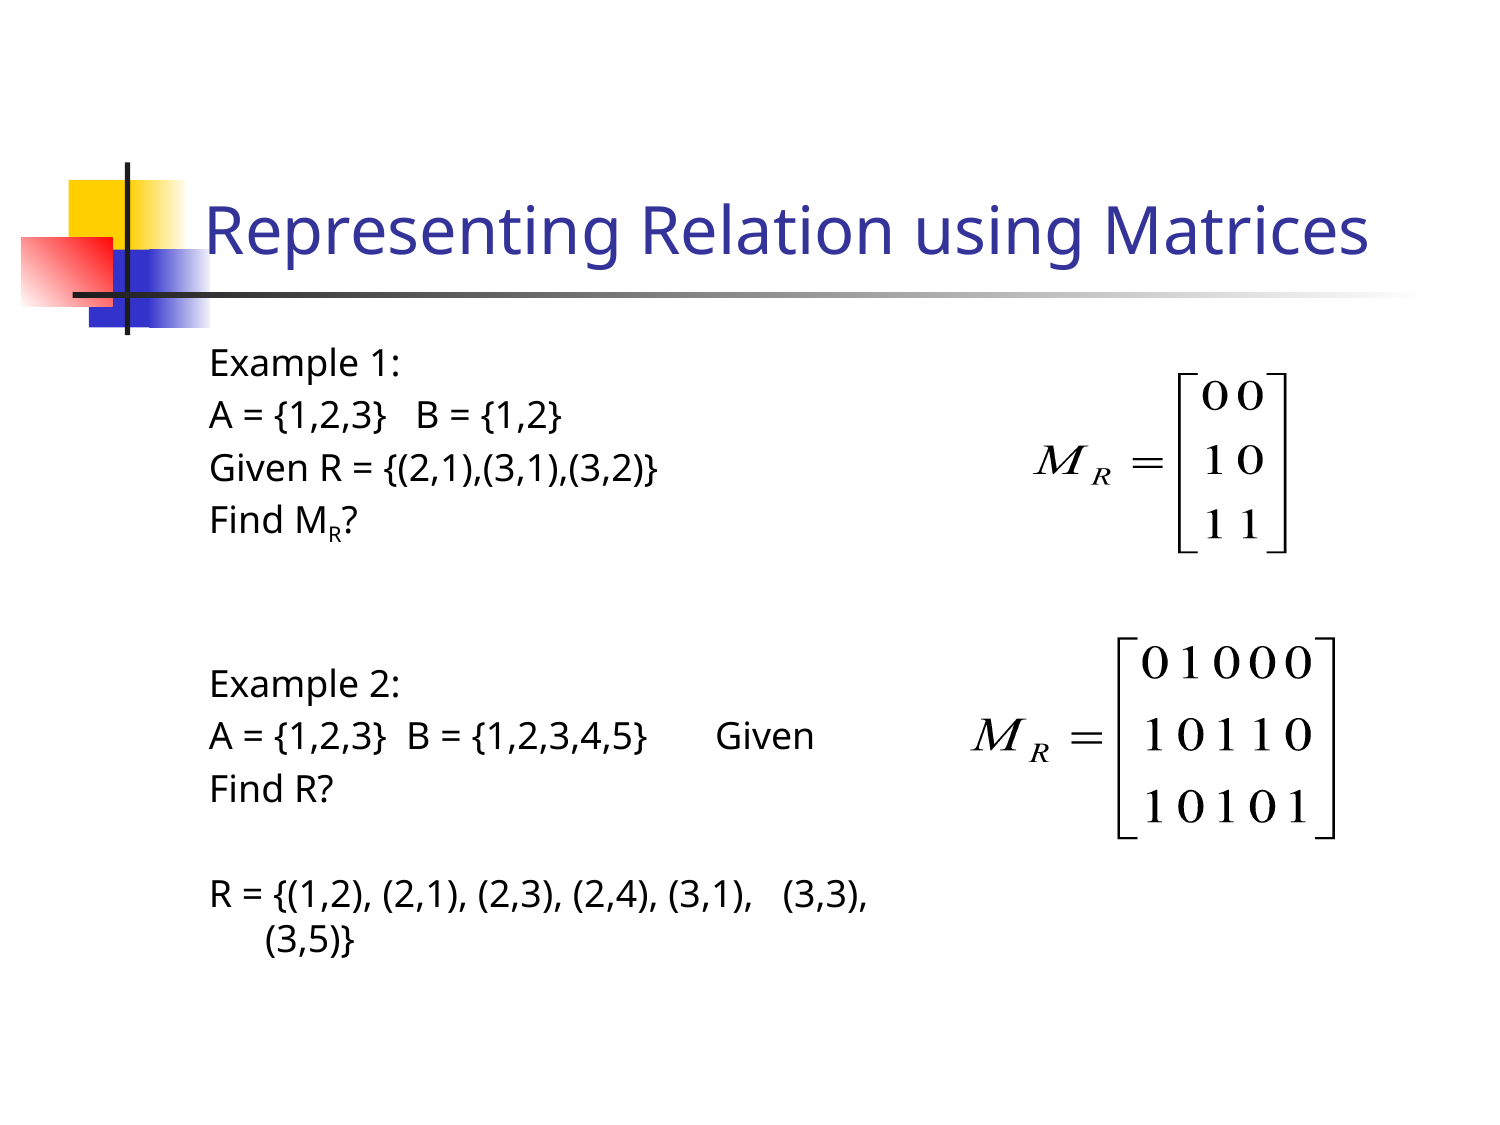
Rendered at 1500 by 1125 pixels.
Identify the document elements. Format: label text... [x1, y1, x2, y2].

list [962, 626, 1349, 851]
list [1024, 363, 1301, 563]
title Representing Relation using Matrices [188, 35, 1468, 275]
list Example 1: A = {1,2,3} B = {1,2} Given R = {(2,1),(3,1),(3,2)} Find MR? Example 2: A = {1,2,3} B = {1,2,3,4,5} Given Find R? R = {(1,2), (2,1), (2,3), (2,4), (3,1), (3,3), (3,5)} [193, 331, 938, 1006]
